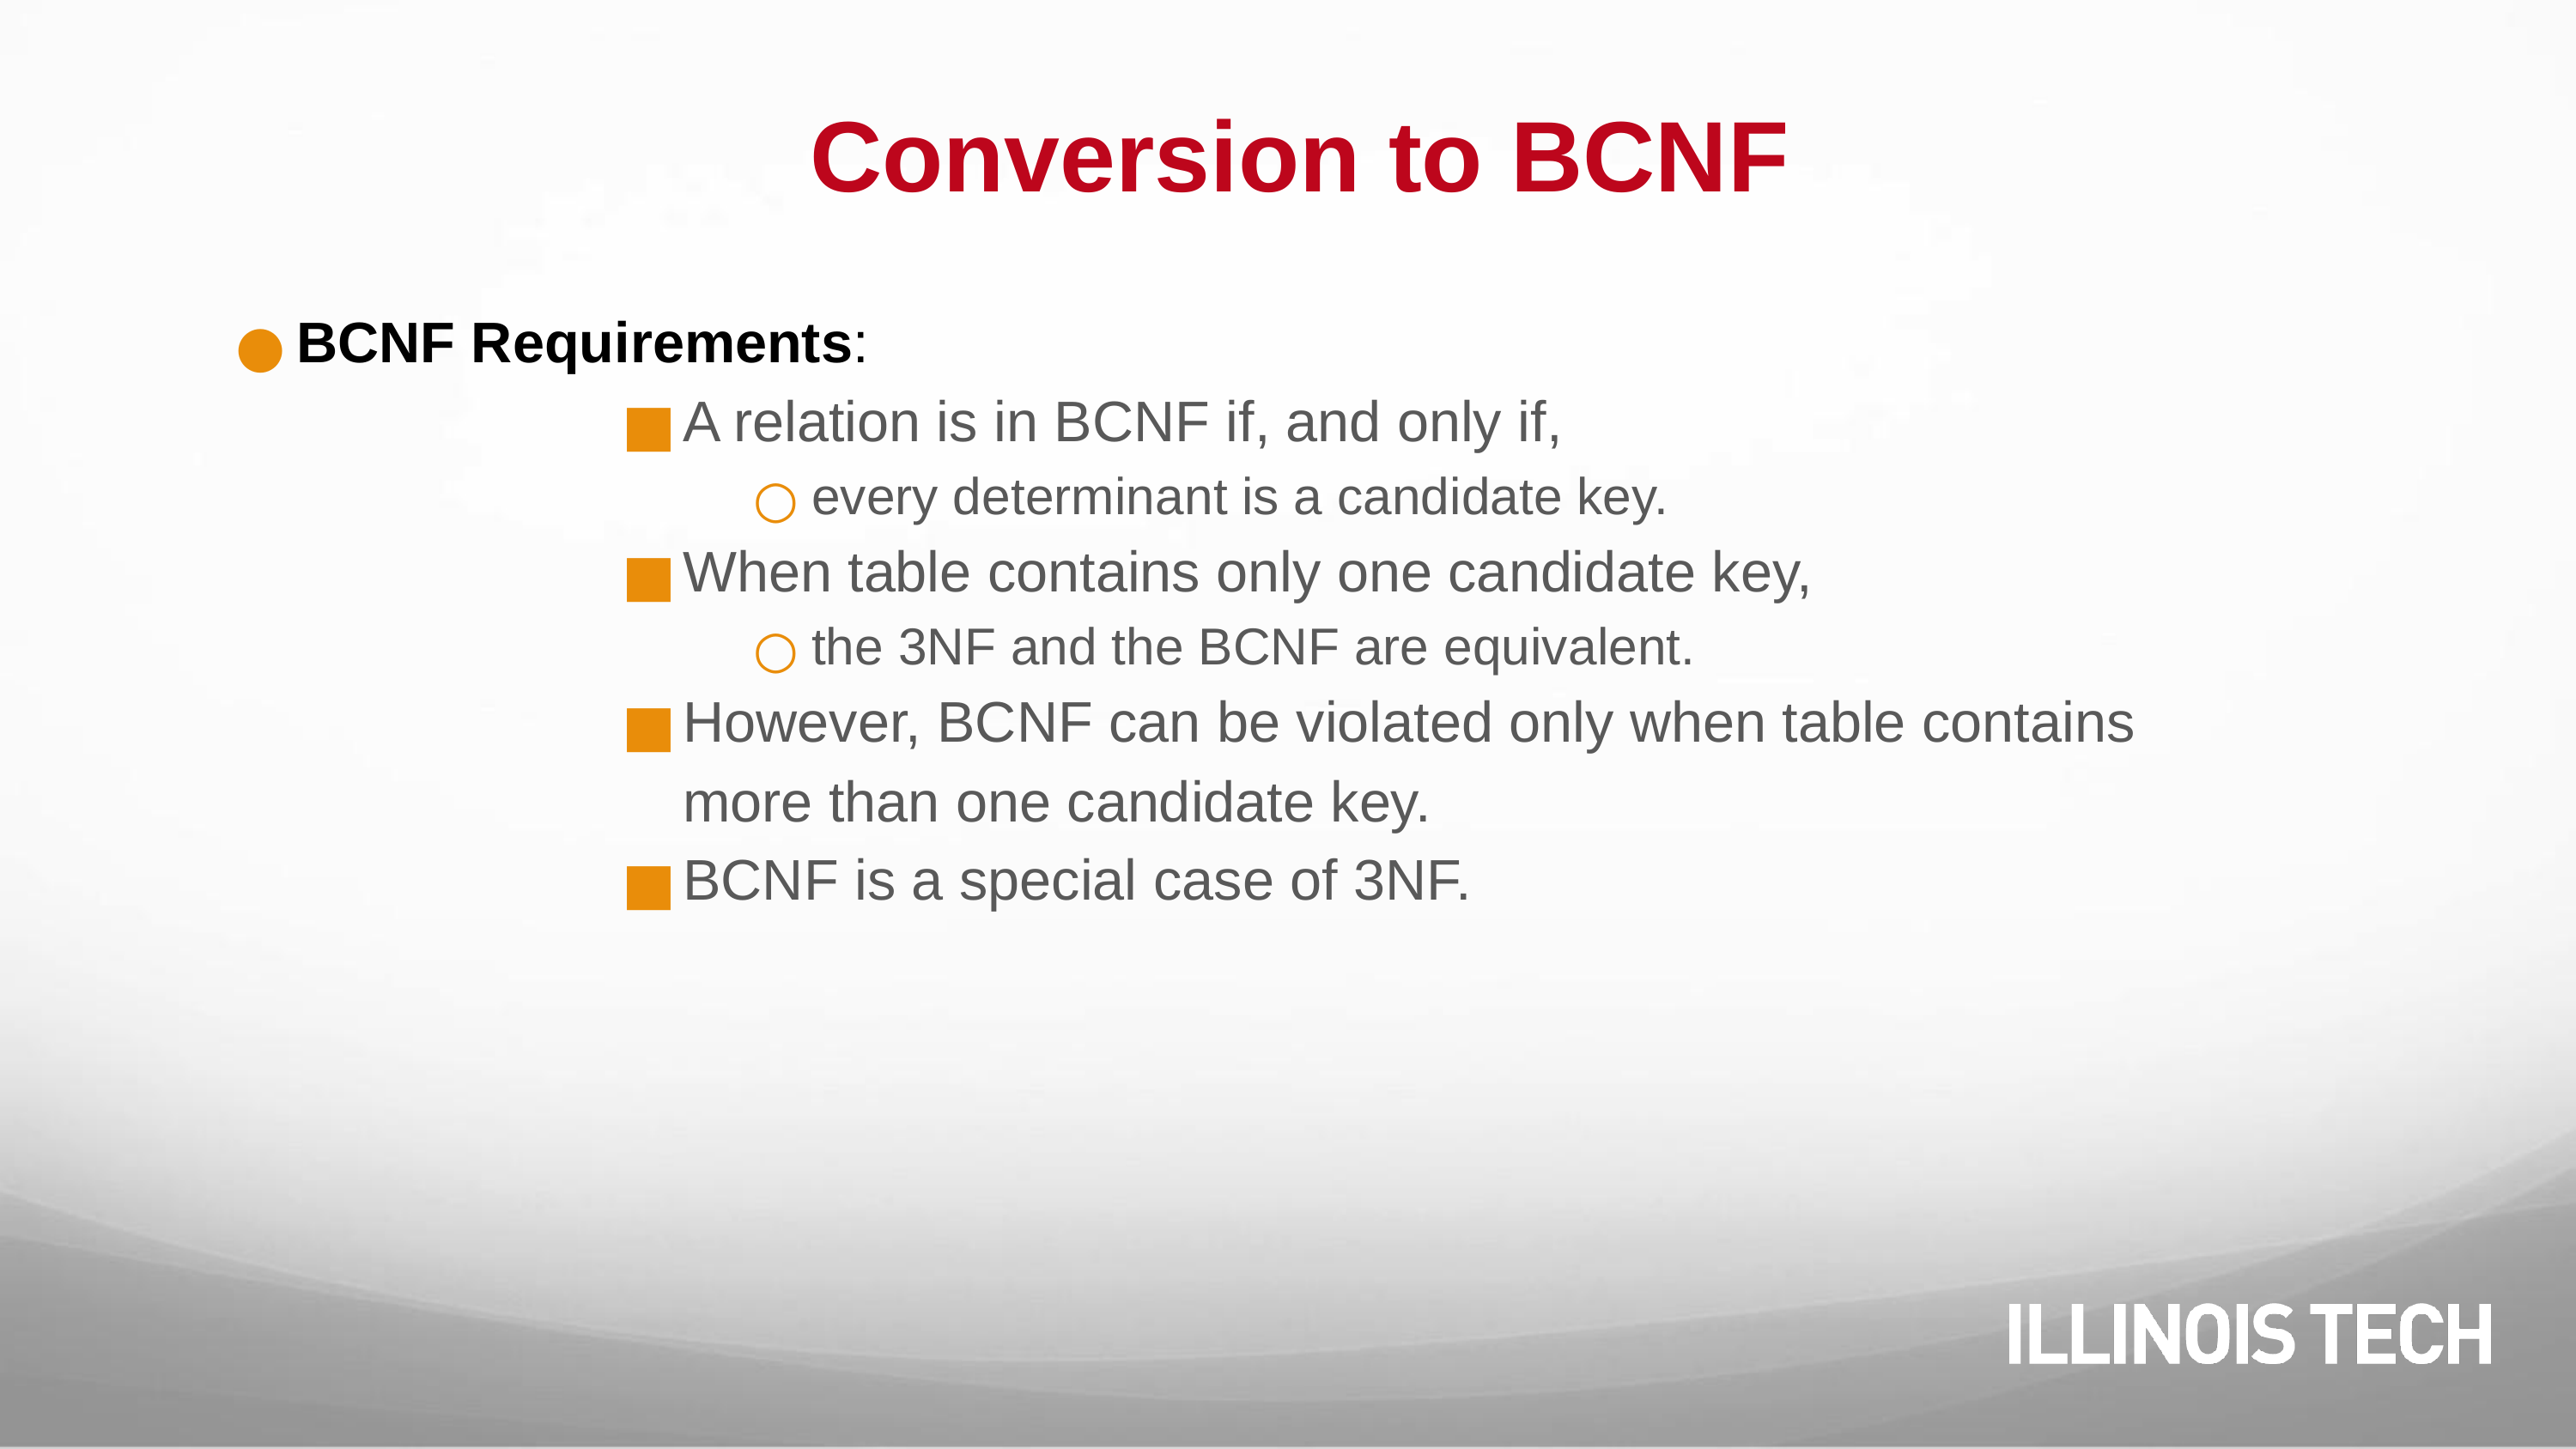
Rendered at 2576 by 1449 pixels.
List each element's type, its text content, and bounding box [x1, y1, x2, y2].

title Conversion to BCNF [167, 0, 2433, 219]
list BCNF Requirements: A relation is in BCNF if, and only if, every determinant is a candidate key. When table contains only one candidate key, the 3NF and the BCNF are equivalent. However, BCNF can be violated only when table contains more than one candidate key. BCNF is a special case of 3NF. [155, 288, 2216, 1259]
picture [0, 0, 2576, 1449]
